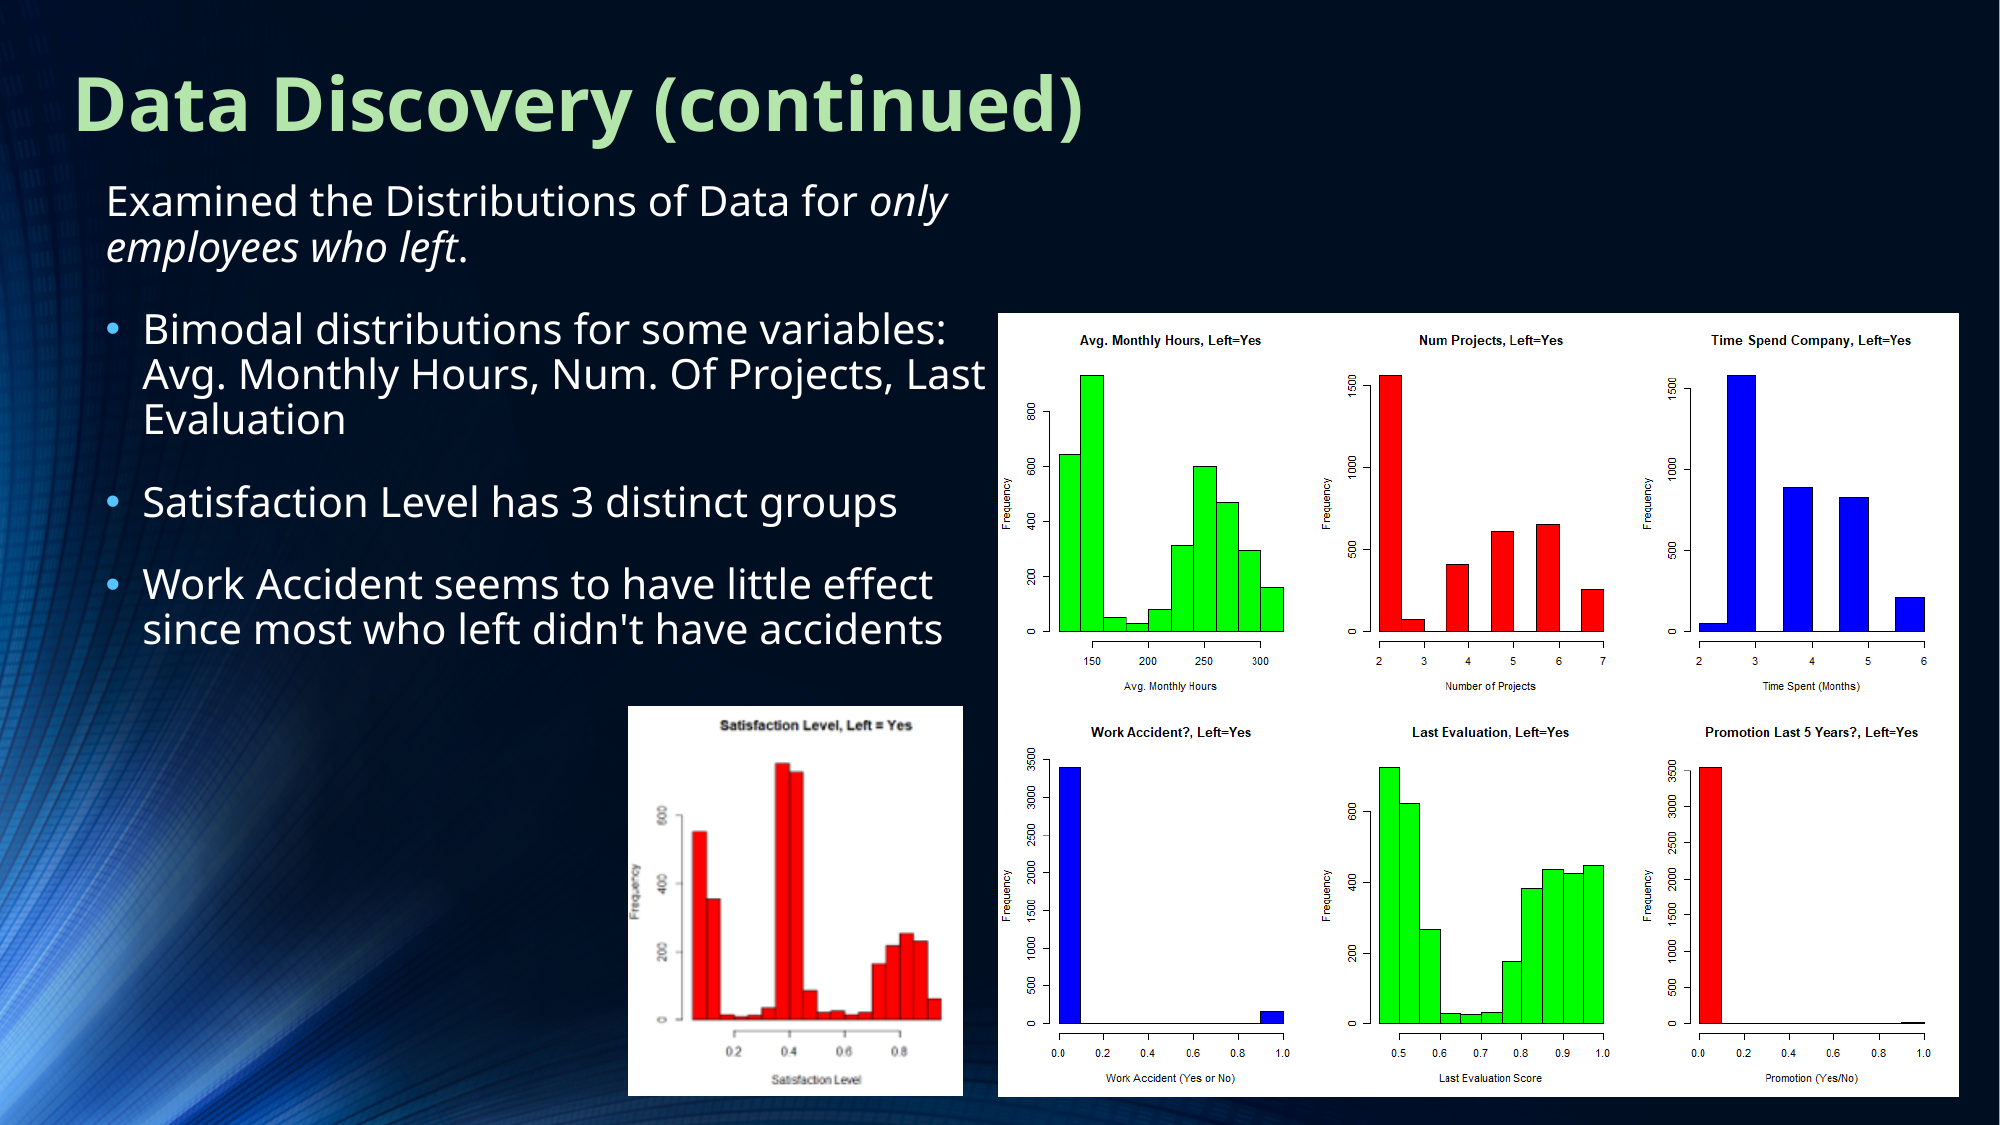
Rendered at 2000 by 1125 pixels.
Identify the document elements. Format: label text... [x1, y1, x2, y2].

title Data Discovery (continued) [57, 56, 1558, 155]
list Examined the Distributions of Data for only employees who left. Bimodal distributions for some variables: Avg. Monthly Hours, Num. Of Projects, Last Evaluation Satisfaction Level has 3 distinct groups Work Accident seems to have little effect since most who left didn't have accidents [90, 173, 1006, 849]
picture [0, 0, 2000, 1125]
